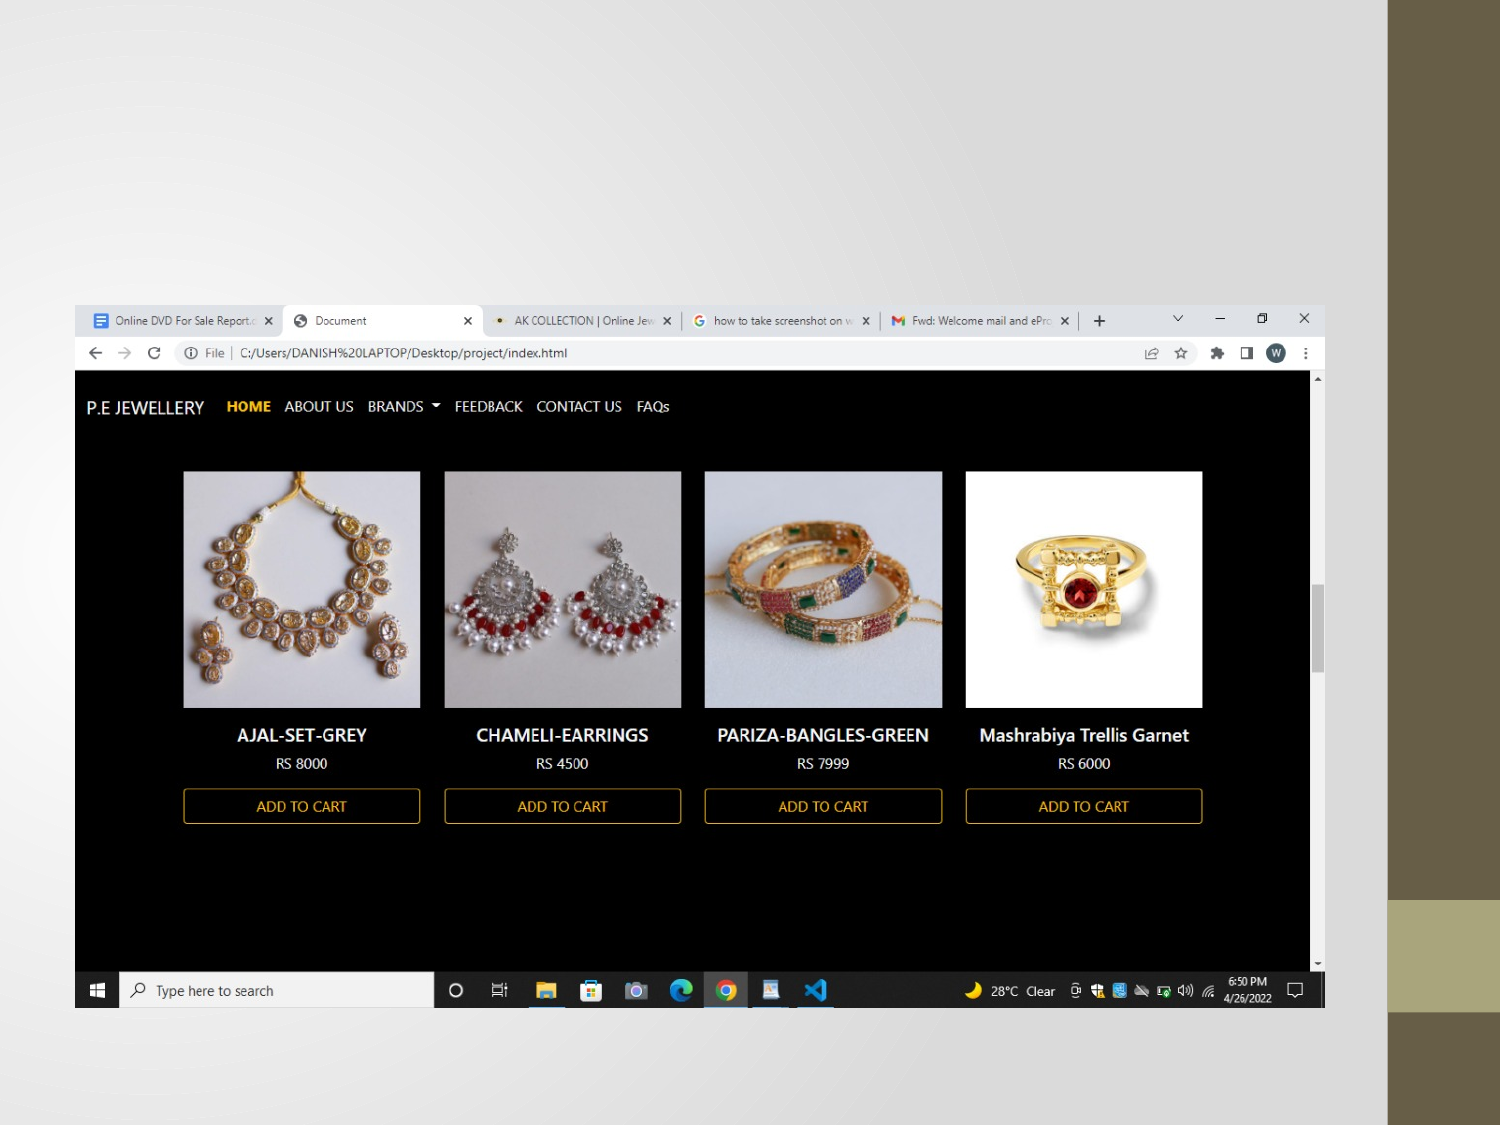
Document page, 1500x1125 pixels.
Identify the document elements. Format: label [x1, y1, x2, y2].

list [74, 304, 1326, 1008]
